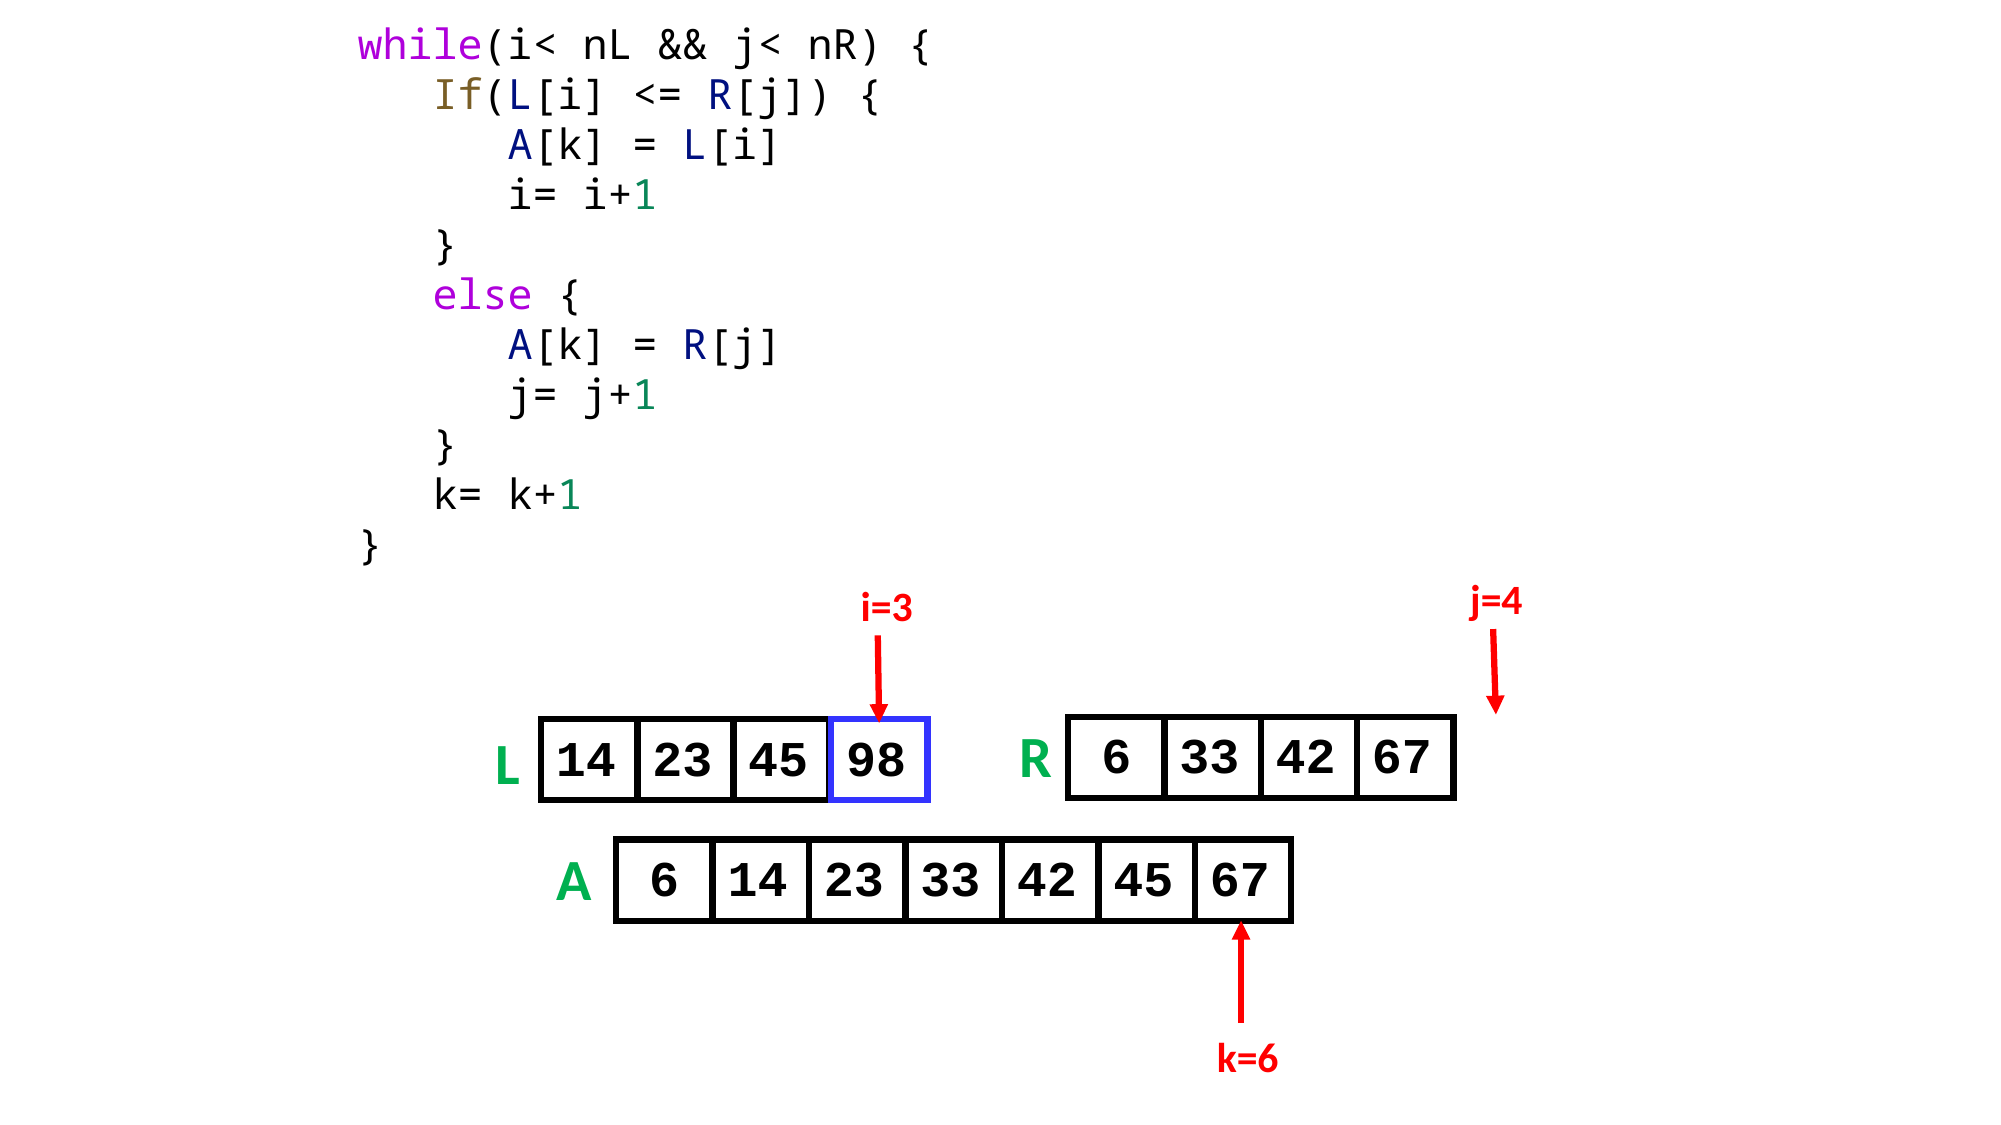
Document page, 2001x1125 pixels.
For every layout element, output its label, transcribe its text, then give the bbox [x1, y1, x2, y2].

text_box 67 [1194, 839, 1292, 921]
text_box 23 [637, 718, 733, 800]
text_box A [541, 834, 607, 920]
text_box 6 [1068, 716, 1164, 798]
text_box L [481, 718, 536, 804]
text_box 14 [541, 718, 637, 800]
text_box 6 [616, 839, 712, 921]
text_box j=4 [1455, 565, 1538, 631]
text_box 67 [1357, 716, 1454, 798]
text_box while(i< nL && j< nR) { If(L[i] <= R[j]) { A[k] = L[i] i= i+1 } else { A[k] = R[j] j= j+1 } k= k+1 } [267, 10, 983, 576]
text_box R [1005, 712, 1068, 797]
text_box i=3 [845, 576, 928, 637]
text_box k=6 [1202, 1023, 1294, 1088]
text_box 14 [712, 839, 809, 921]
text_box 98 [831, 718, 928, 800]
text_box 42 [1260, 716, 1357, 798]
text_box 45 [733, 718, 830, 800]
text_box 42 [1002, 839, 1098, 921]
text_box 33 [905, 839, 1002, 921]
text_box 33 [1164, 716, 1260, 798]
text_box 23 [809, 839, 905, 921]
text_box 45 [1098, 839, 1194, 921]
